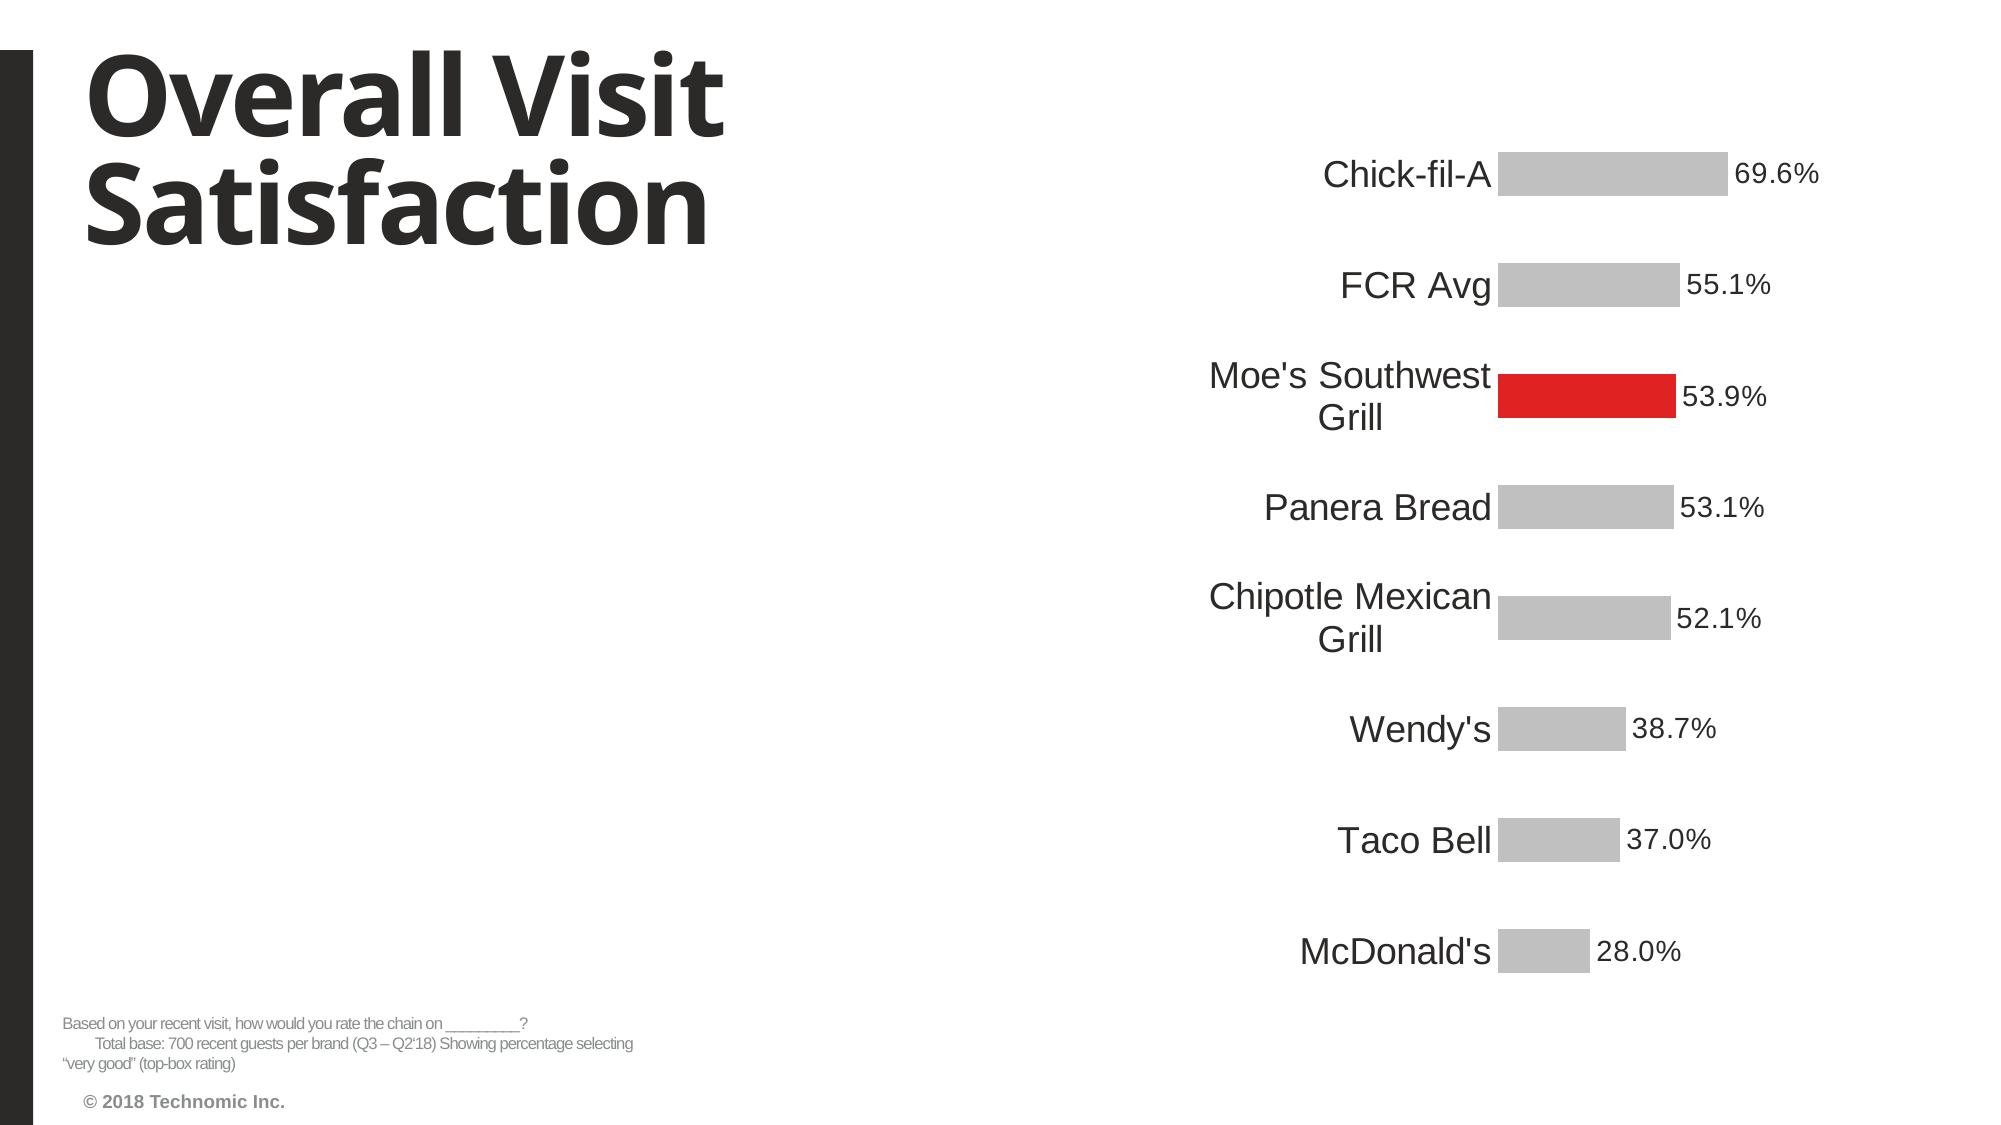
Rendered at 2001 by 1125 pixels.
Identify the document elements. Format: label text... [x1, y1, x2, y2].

list Based on your recent visit, how would you rate the chain on _________? Total base: 700 recent guests per brand (Q3 – Q2‘18) Showing percentage selecting “very good” (top-box rating) [62, 1012, 650, 1125]
chart [1195, 99, 1826, 1026]
title Overall Visit Satisfaction [83, 50, 1063, 413]
